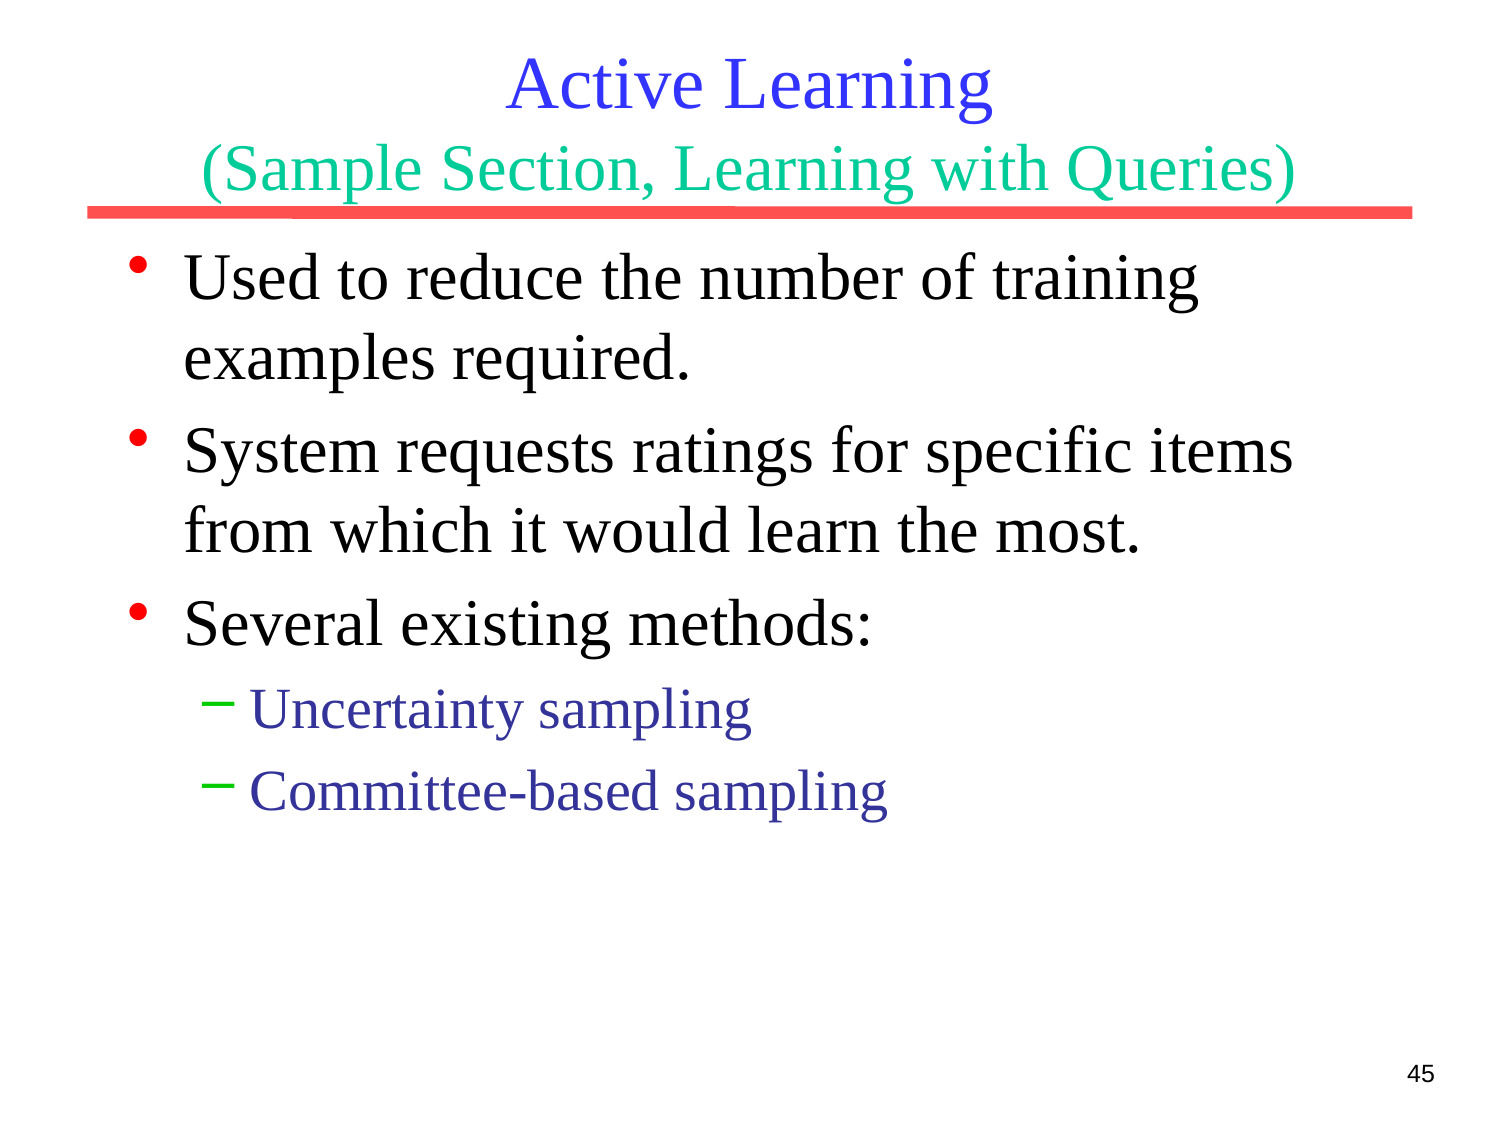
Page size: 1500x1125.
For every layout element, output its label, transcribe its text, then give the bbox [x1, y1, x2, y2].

slide_number 45 [1137, 1049, 1451, 1125]
title Active Learning (Sample Section, Learning with Queries) [112, 37, 1388, 200]
list Used to reduce the number of training examples required. System requests ratings for specific items from which it would learn the most. Several existing methods: Uncertainty sampling Committee-based sampling [112, 224, 1388, 994]
